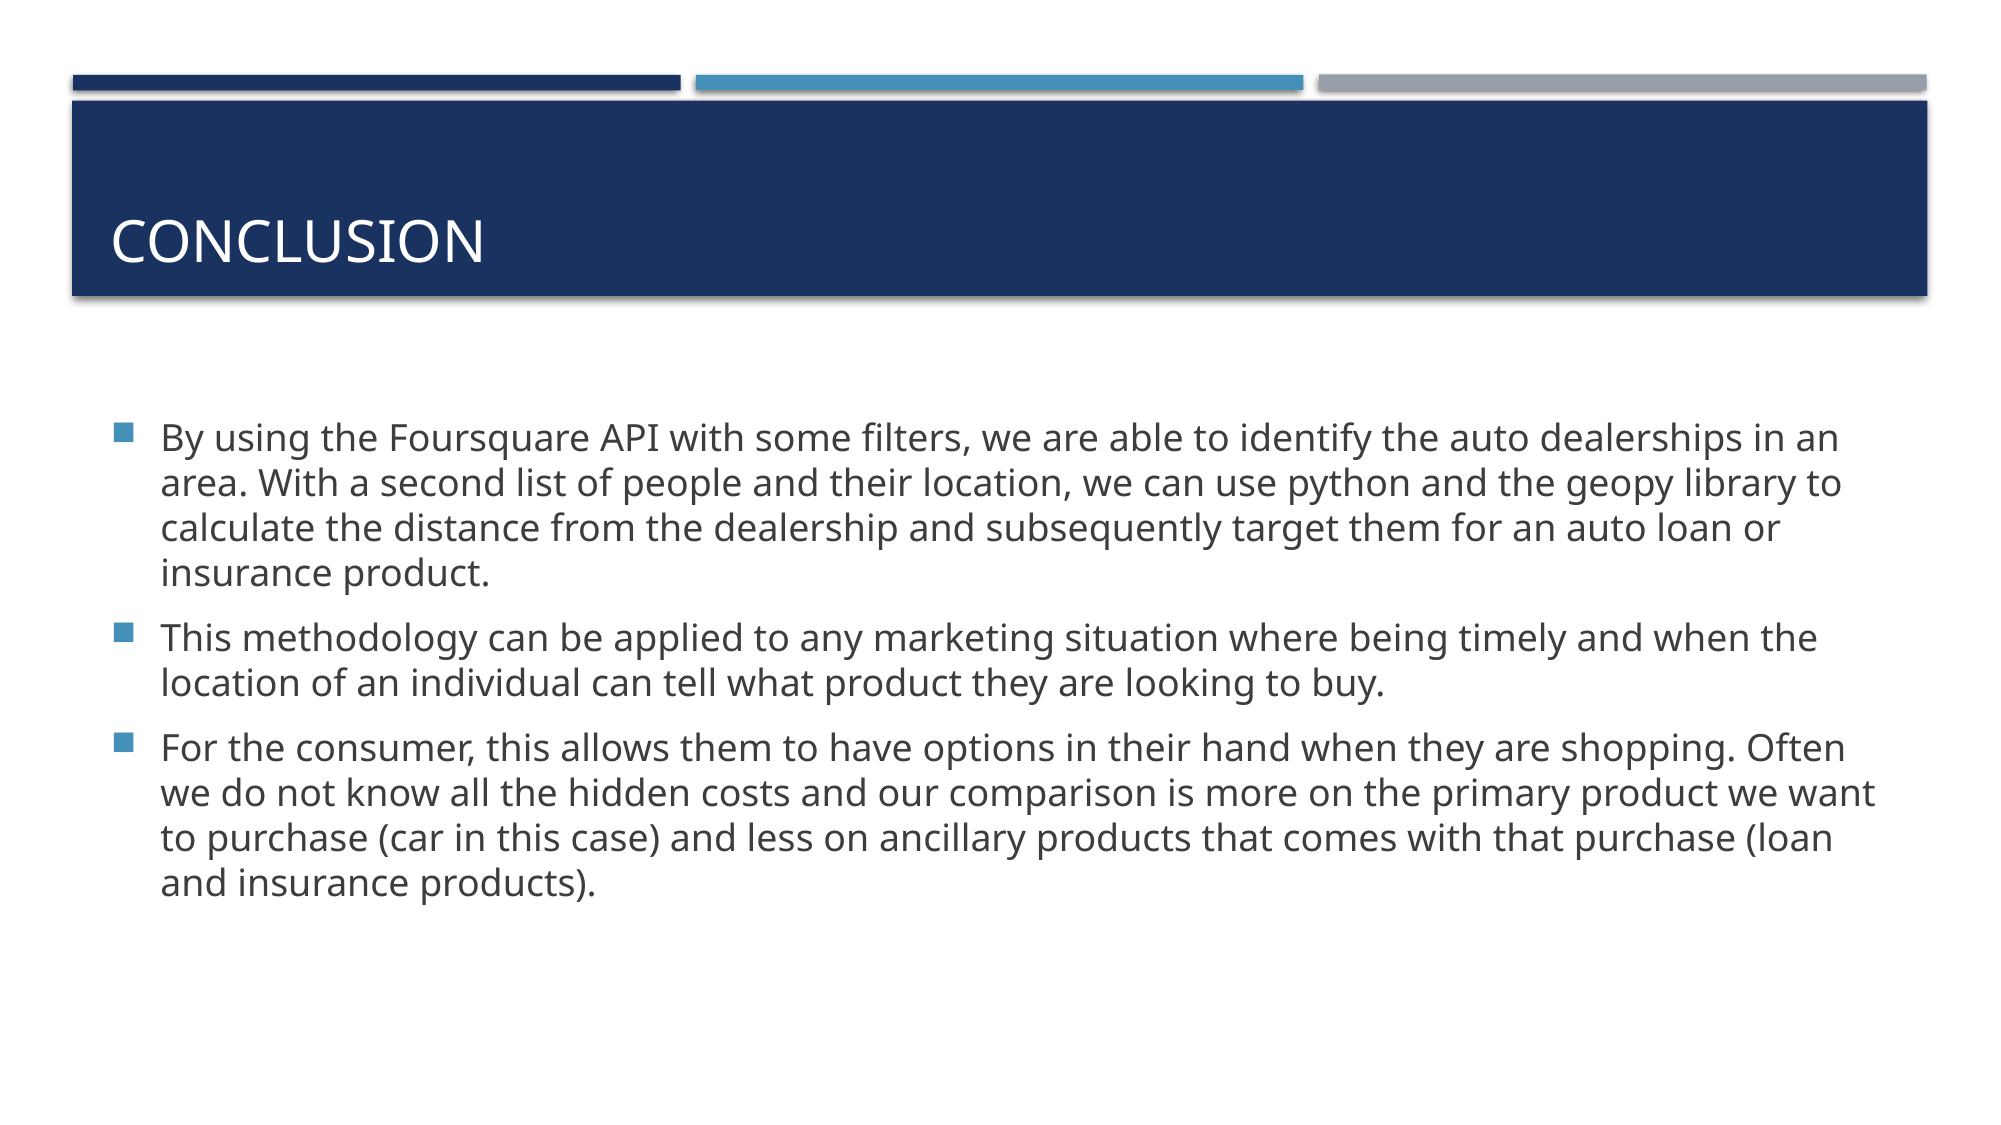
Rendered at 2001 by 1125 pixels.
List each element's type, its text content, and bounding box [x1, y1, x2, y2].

list By using the Foursquare API with some filters, we are able to identify the auto dealerships in an area. With a second list of people and their location, we can use python and the geopy library to calculate the distance from the dealership and subsequently target them for an auto loan or insurance product. This methodology can be applied to any marketing situation where being timely and when the location of an individual can tell what product they are looking to buy. For the consumer, this allows them to have options in their hand when they are shopping. Often we do not know all the hidden costs and our comparison is more on the primary product we want to purchase (car in this case) and less on ancillary products that comes with that purchase (loan and insurance products). [95, 357, 1905, 962]
title Conclusion [95, 115, 1905, 282]
